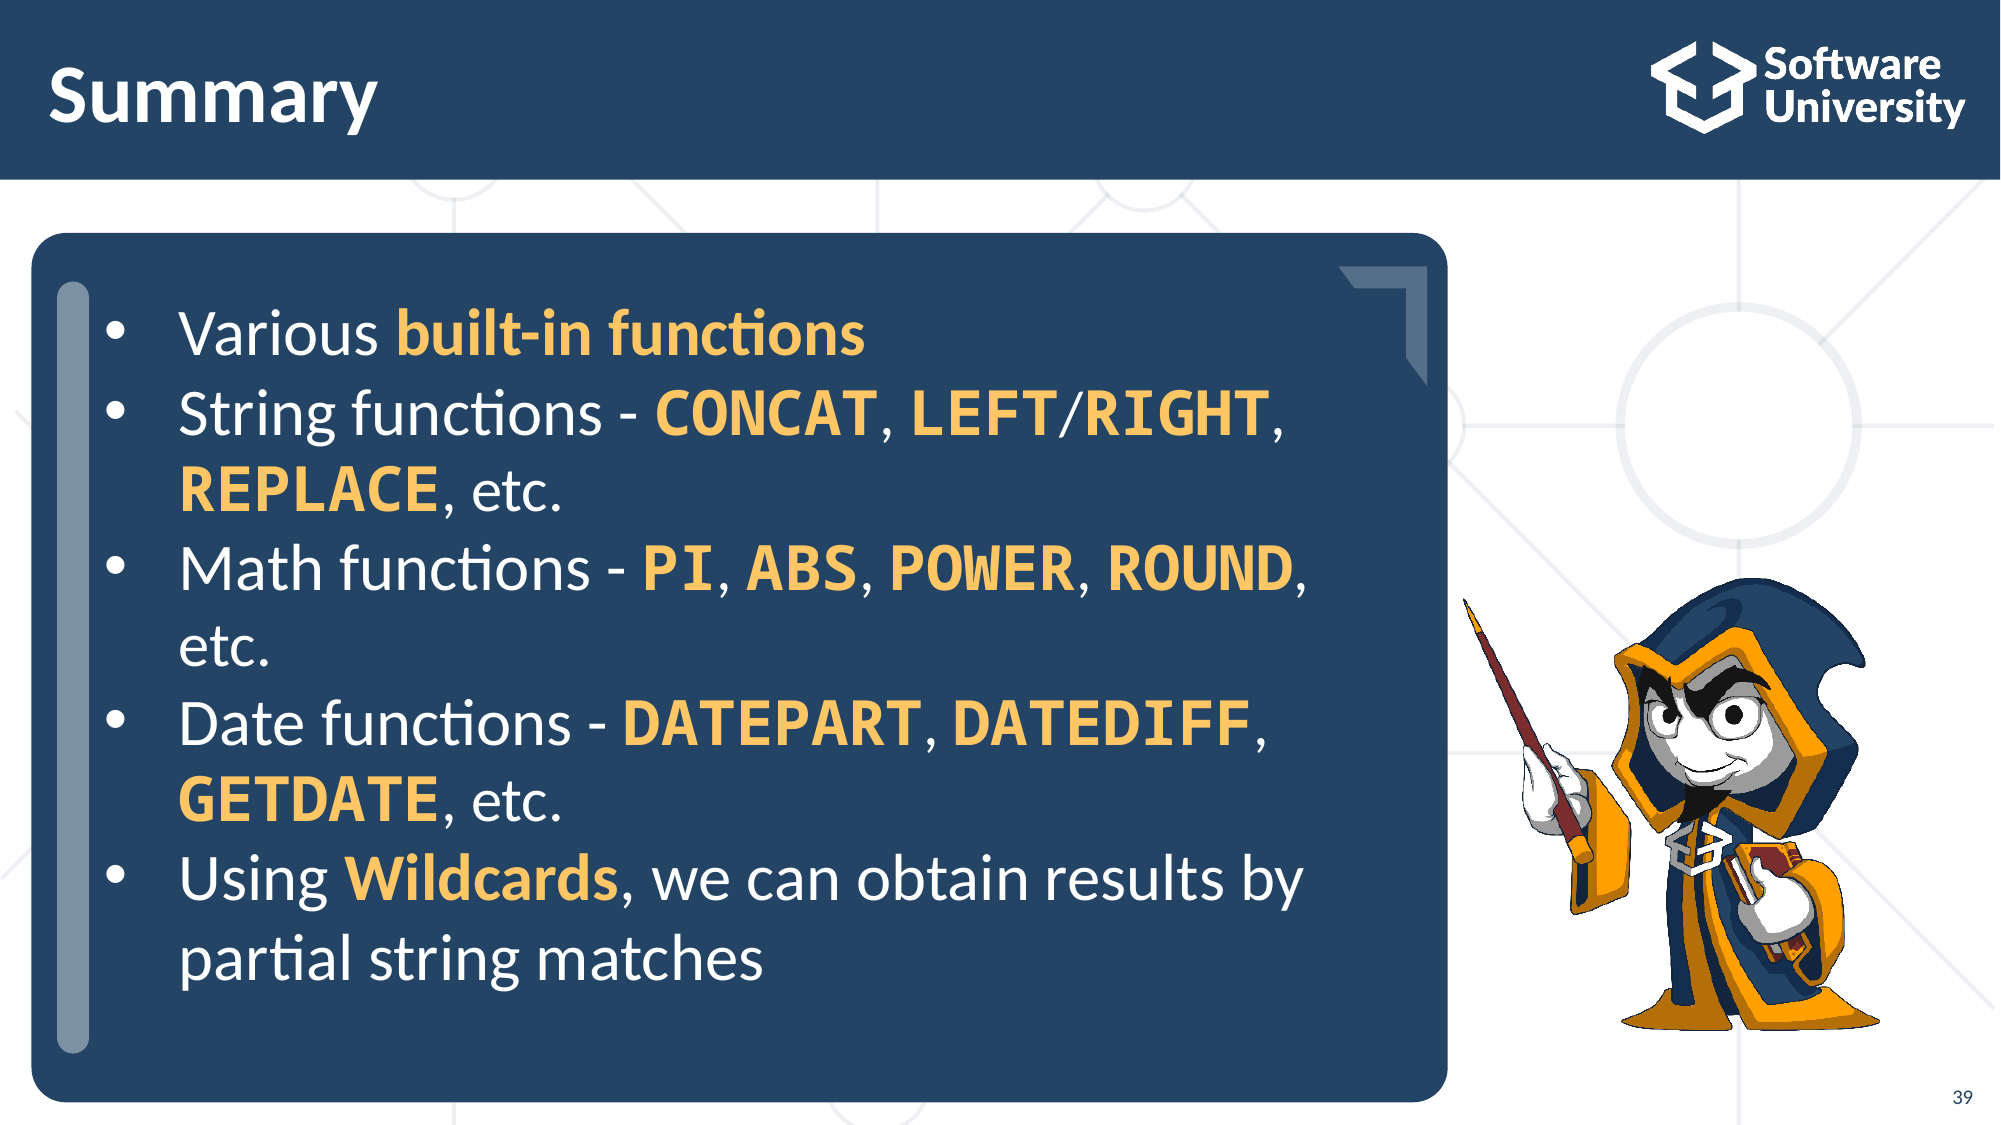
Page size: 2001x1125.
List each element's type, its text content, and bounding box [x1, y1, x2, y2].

picture [1447, 537, 1921, 1050]
title Summary [31, 16, 1625, 162]
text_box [31, 232, 1448, 1103]
picture [1651, 41, 1966, 134]
slide_number 39 [1927, 1067, 1989, 1117]
text_box [73, 273, 2000, 1125]
